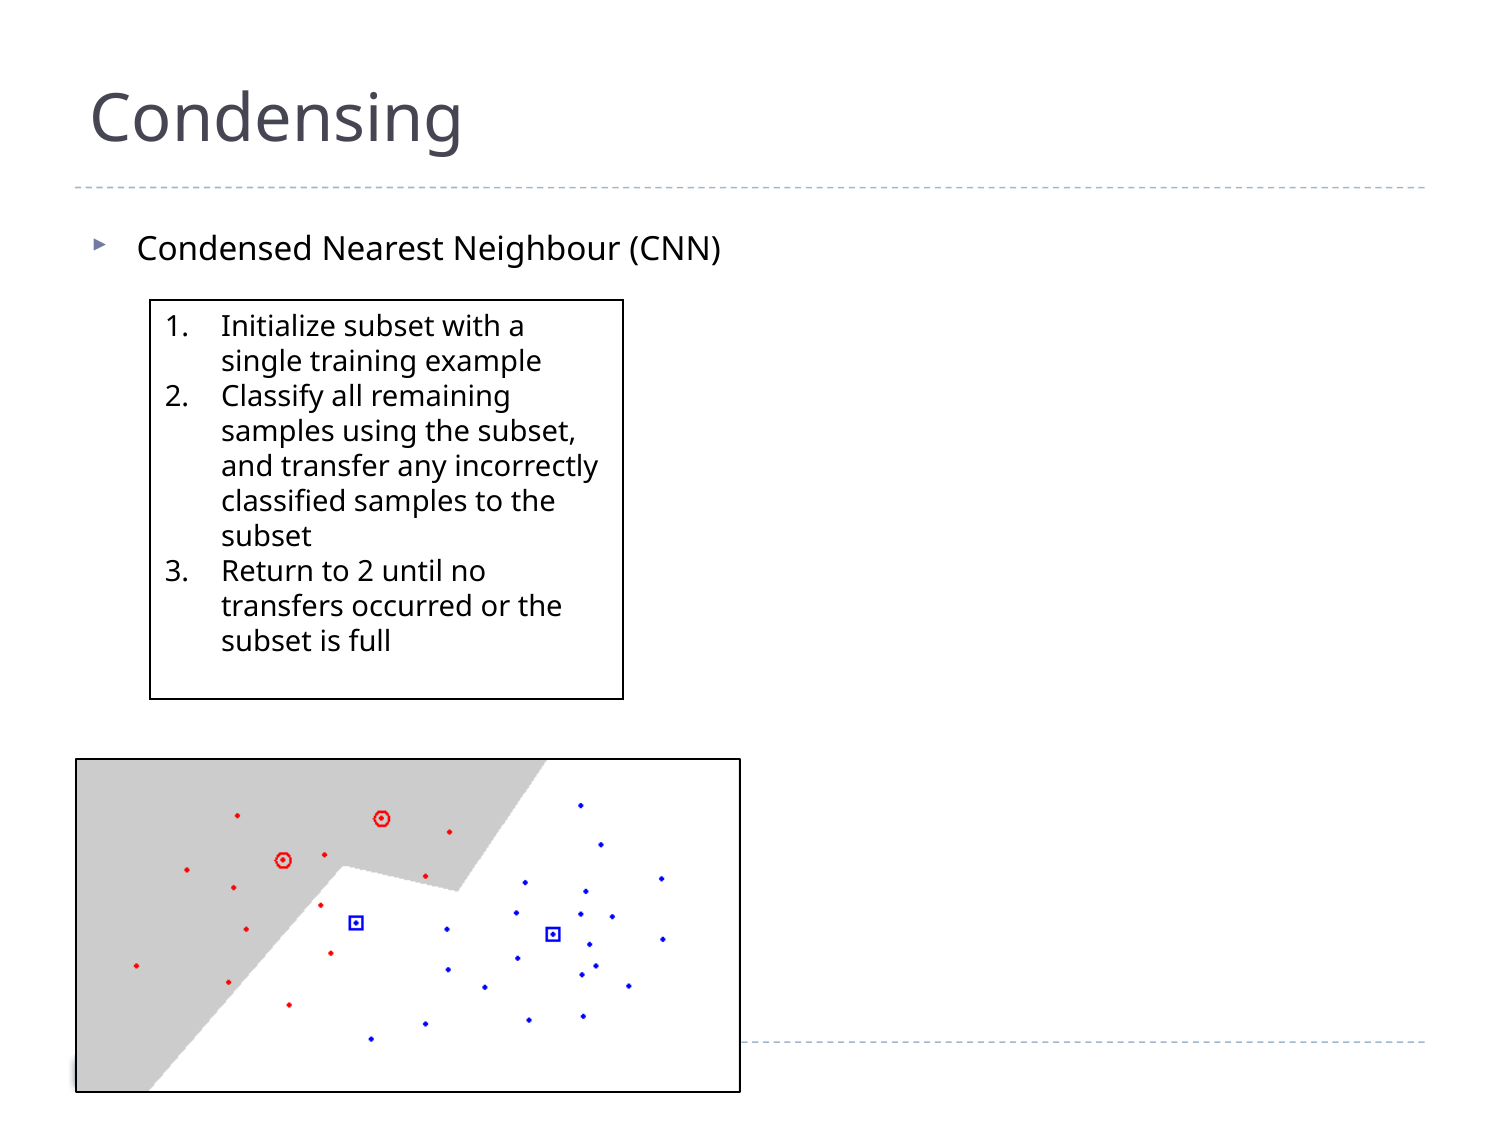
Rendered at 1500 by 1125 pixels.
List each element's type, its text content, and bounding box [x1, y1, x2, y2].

text_box Initialize subset with a single training example Classify all remaining samples using the subset, and transfer any incorrectly classified samples to the subset Return to 2 until no transfers occurred or the subset is full [149, 299, 623, 700]
list Condensed Nearest Neighbour (CNN) [76, 220, 740, 300]
title Condensing [75, 62, 1425, 163]
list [76, 759, 740, 1092]
